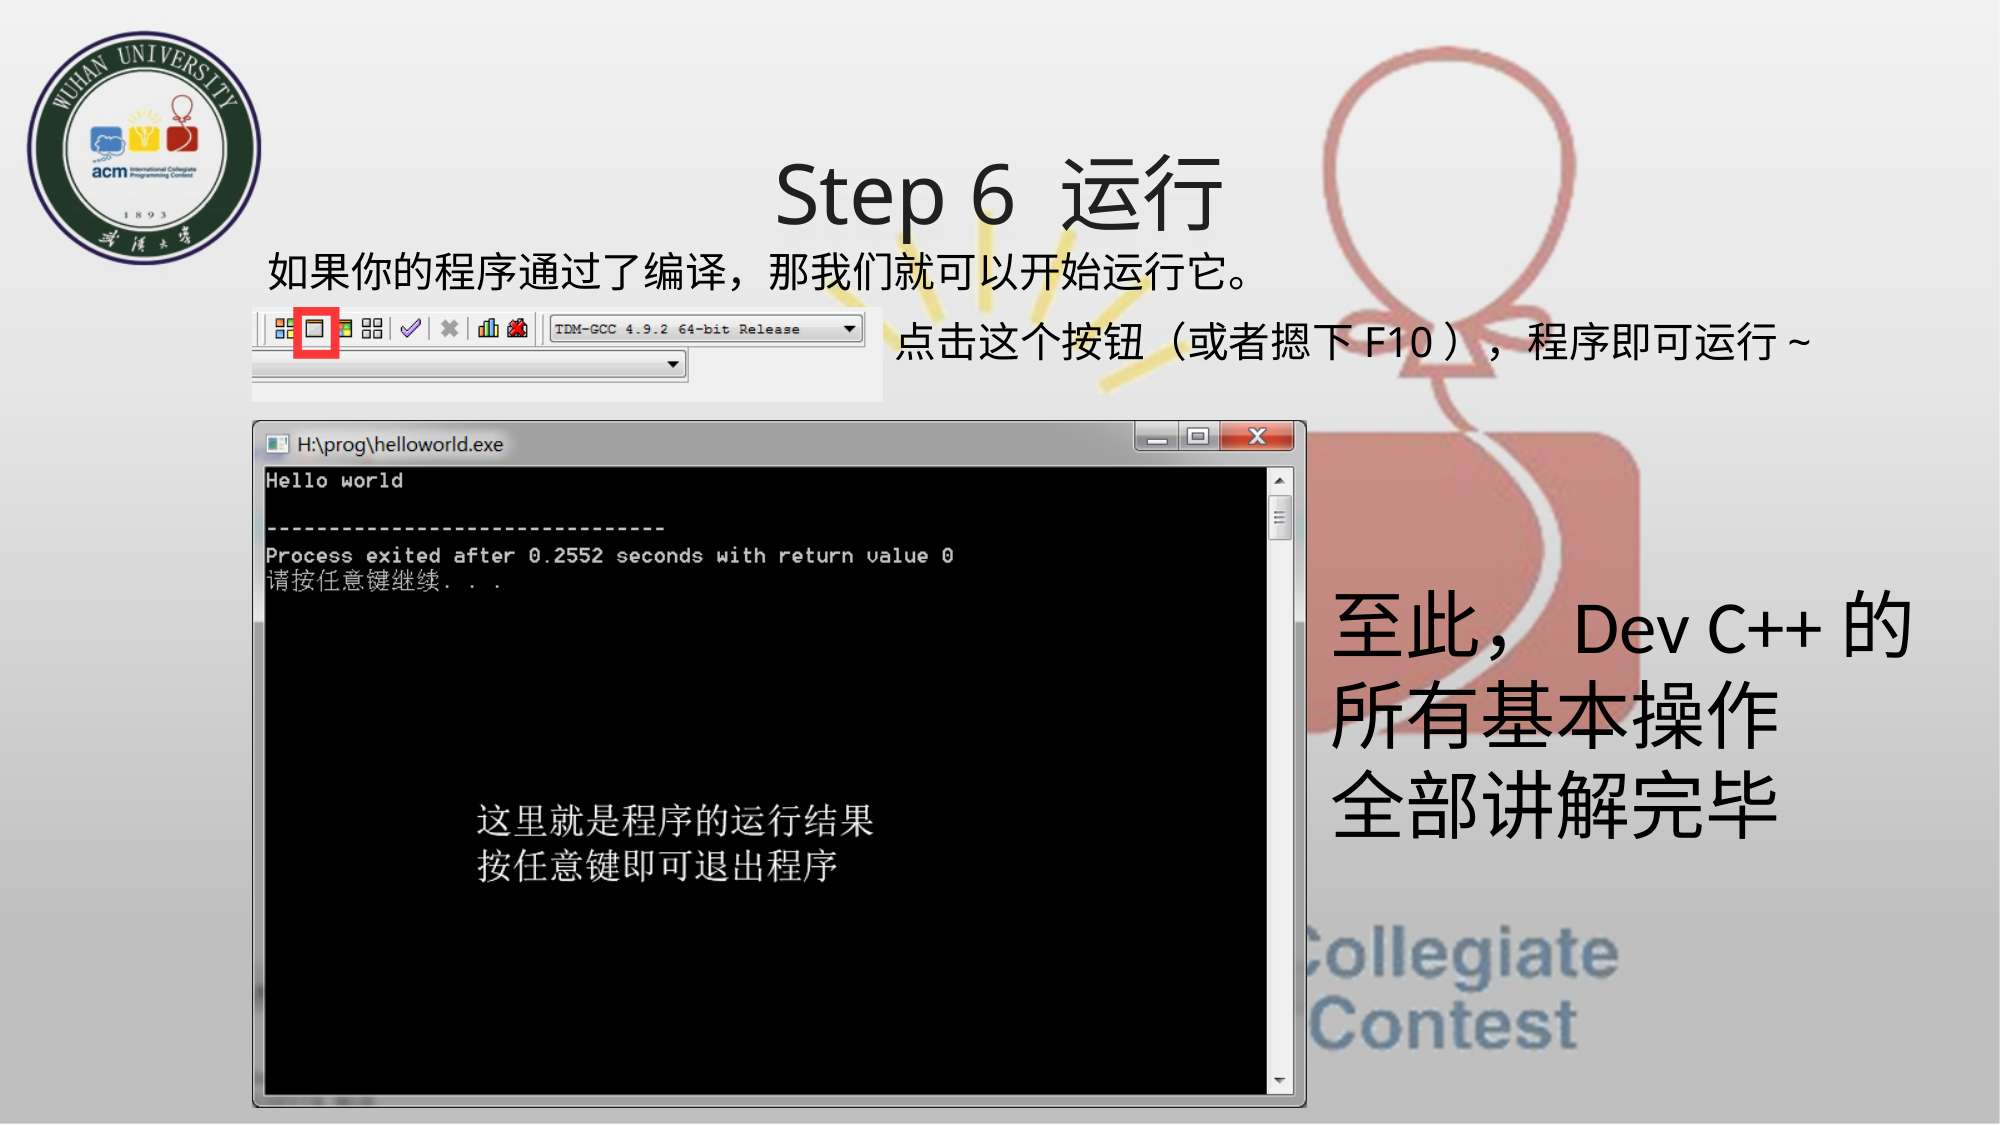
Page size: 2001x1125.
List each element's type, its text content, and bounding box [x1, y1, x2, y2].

text_box 点击这个按钮（或者摁下F10），程序即可运行~ [883, 308, 1844, 373]
text_box 如果你的程序通过了编译，那我们就可以开始运行它。 [252, 238, 1248, 304]
title Step 6 运行 [137, 32, 1863, 250]
picture [0, 0, 2001, 1125]
text_box 至此，Dev C++的 所有基本操作 全部讲解完毕 [1315, 571, 1931, 856]
